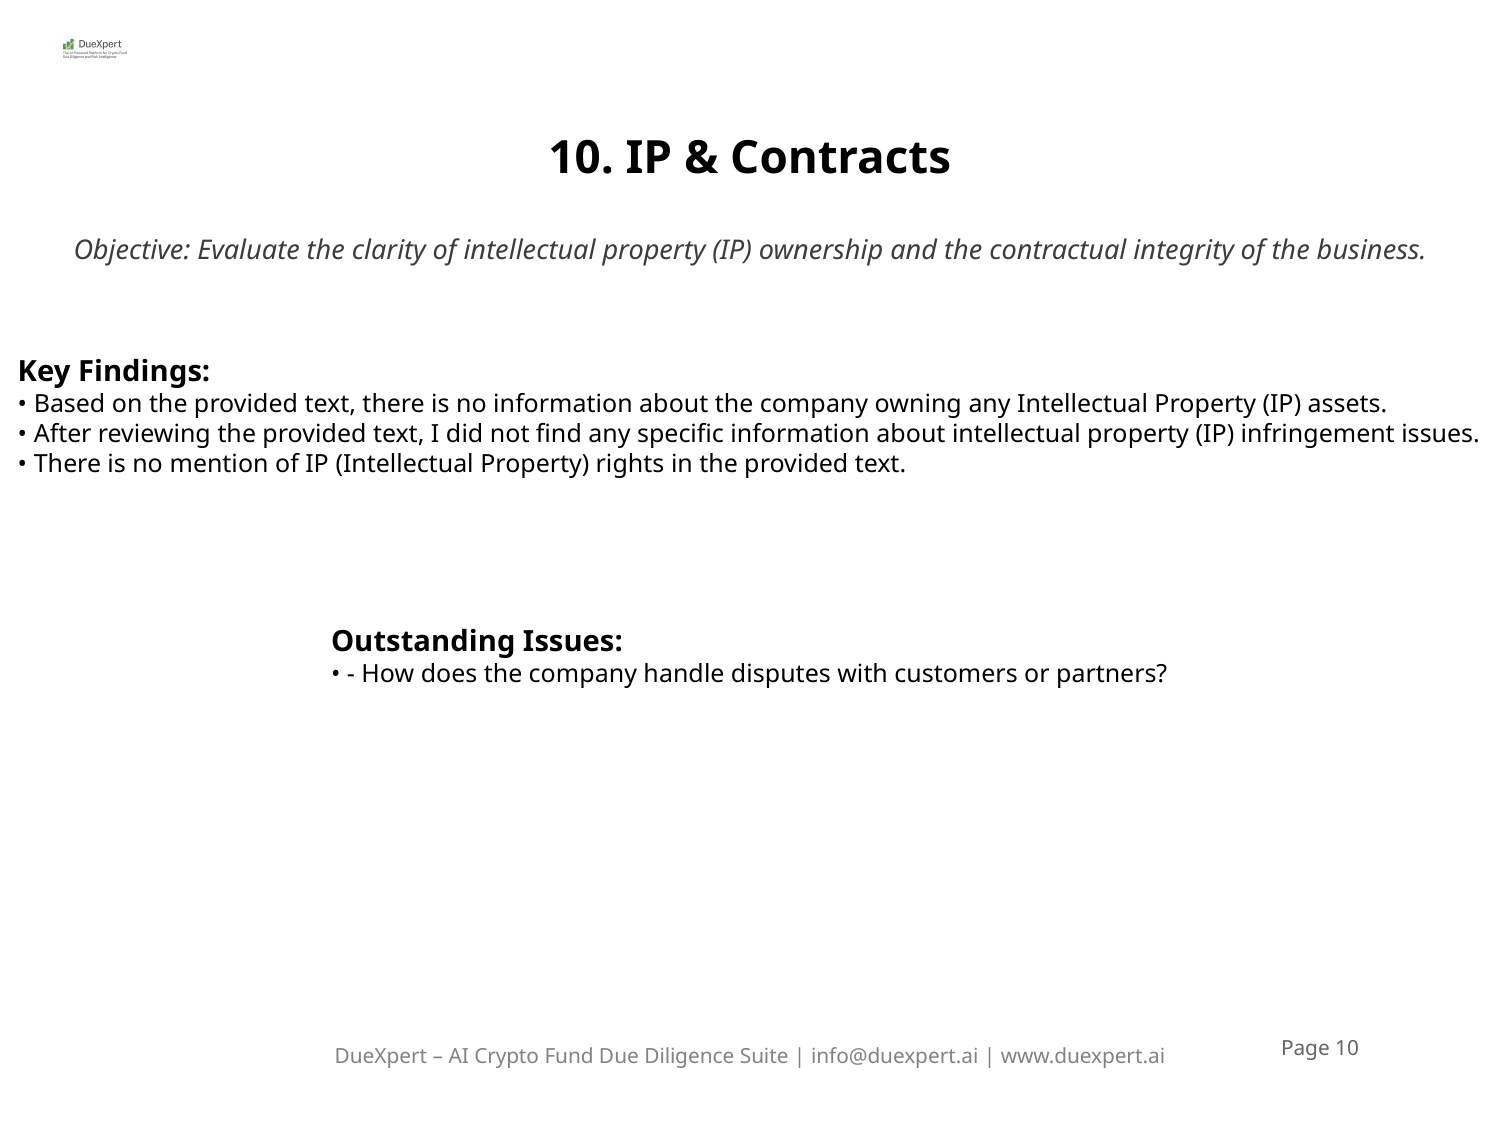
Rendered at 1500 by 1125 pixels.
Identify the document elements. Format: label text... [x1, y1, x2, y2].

text_box Key Findings: • Based on the provided text, there is no information about the company owning any Intellectual Property (IP) assets. • After reviewing the provided text, I did not find any specific information about intellectual property (IP) infringement issues. • There is no mention of IP (Intellectual Property) rights in the provided text. [3, 345, 1497, 485]
text_box Page 10 [1266, 1027, 1374, 1068]
text_box 10. IP & Contracts [533, 120, 967, 190]
text_box DueXpert – AI Crypto Fund Due Diligence Suite | info@duexpert.ai | www.duexpert.ai [319, 1035, 1181, 1075]
text_box Objective: Evaluate the clarity of intellectual property (IP) ownership and the contractual integrity of the business. [58, 224, 1442, 273]
picture [44, 14, 147, 83]
text_box Outstanding Issues: • - How does the company handle disputes with customers or partners? [316, 615, 1184, 695]
